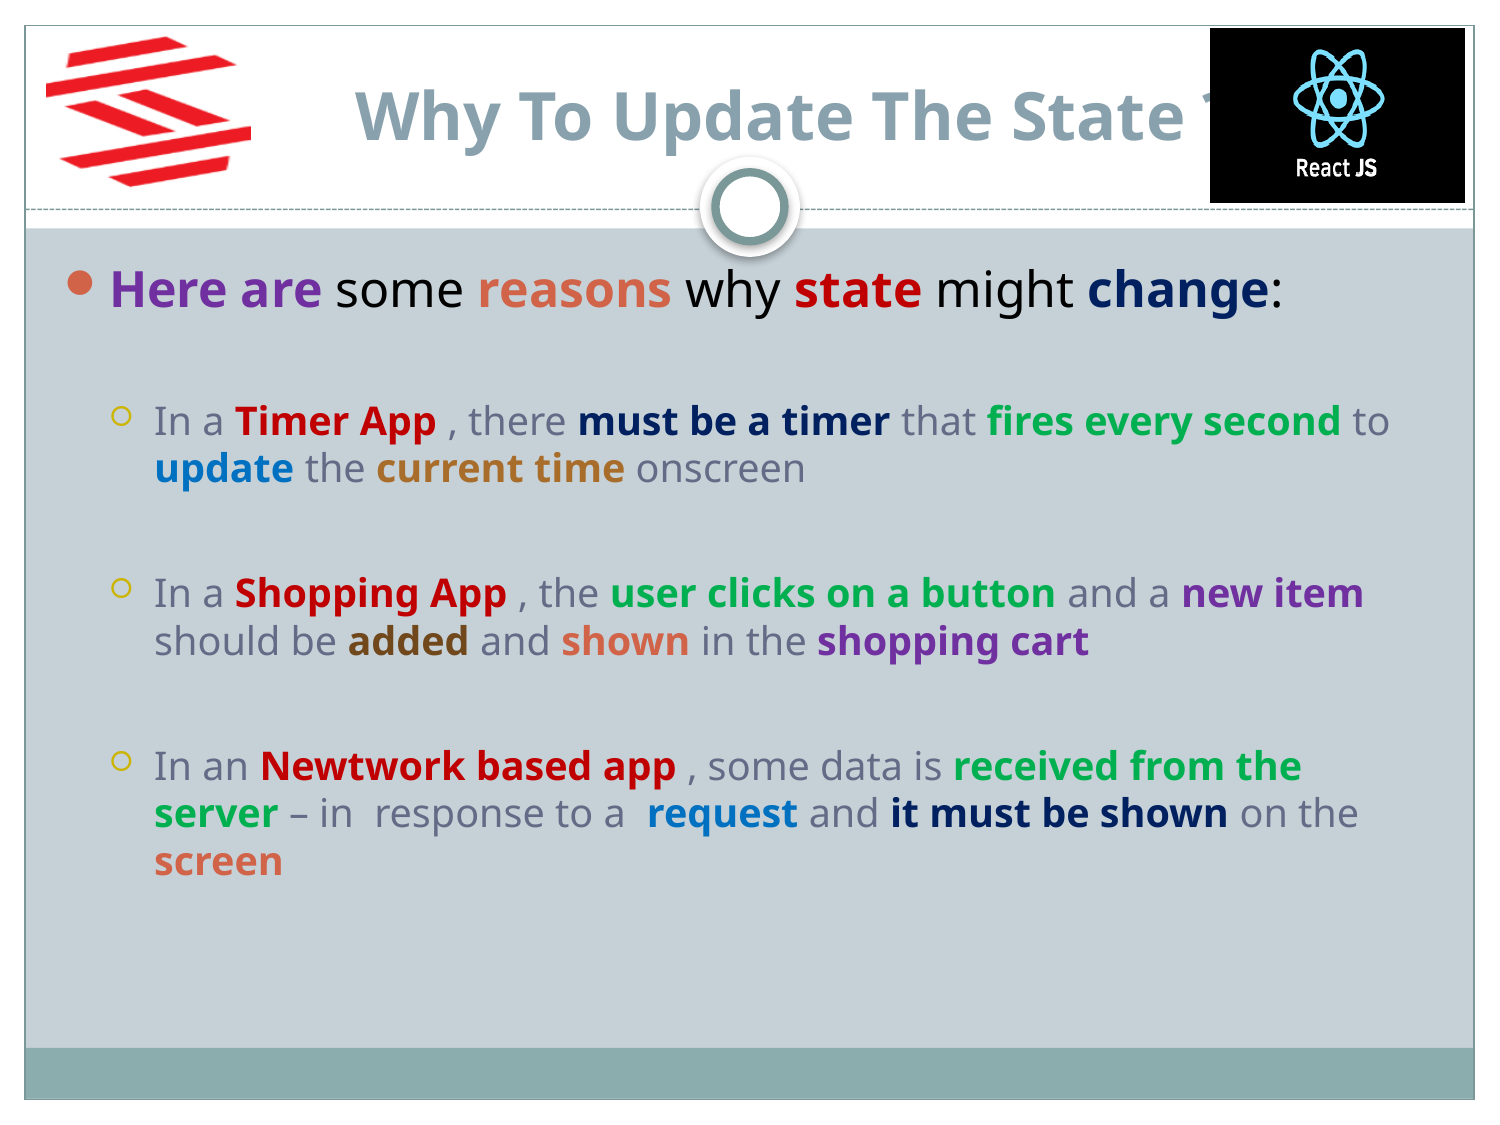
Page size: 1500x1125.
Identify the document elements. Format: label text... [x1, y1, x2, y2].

text_box Why To Update The State ? [340, 0, 1338, 161]
list Here are some reasons why state might change: In a Timer App , there must be a timer that fires every second to update the current time onscreen In a Shopping App , the user clicks on a button and a new item should be added and shown in the shopping cart In an Newtwork based app , some data is received from the server – in response to a request and it must be shown on the screen [49, 250, 1445, 1001]
picture [46, 34, 252, 195]
picture [1210, 28, 1466, 203]
title [46, 23, 1203, 186]
